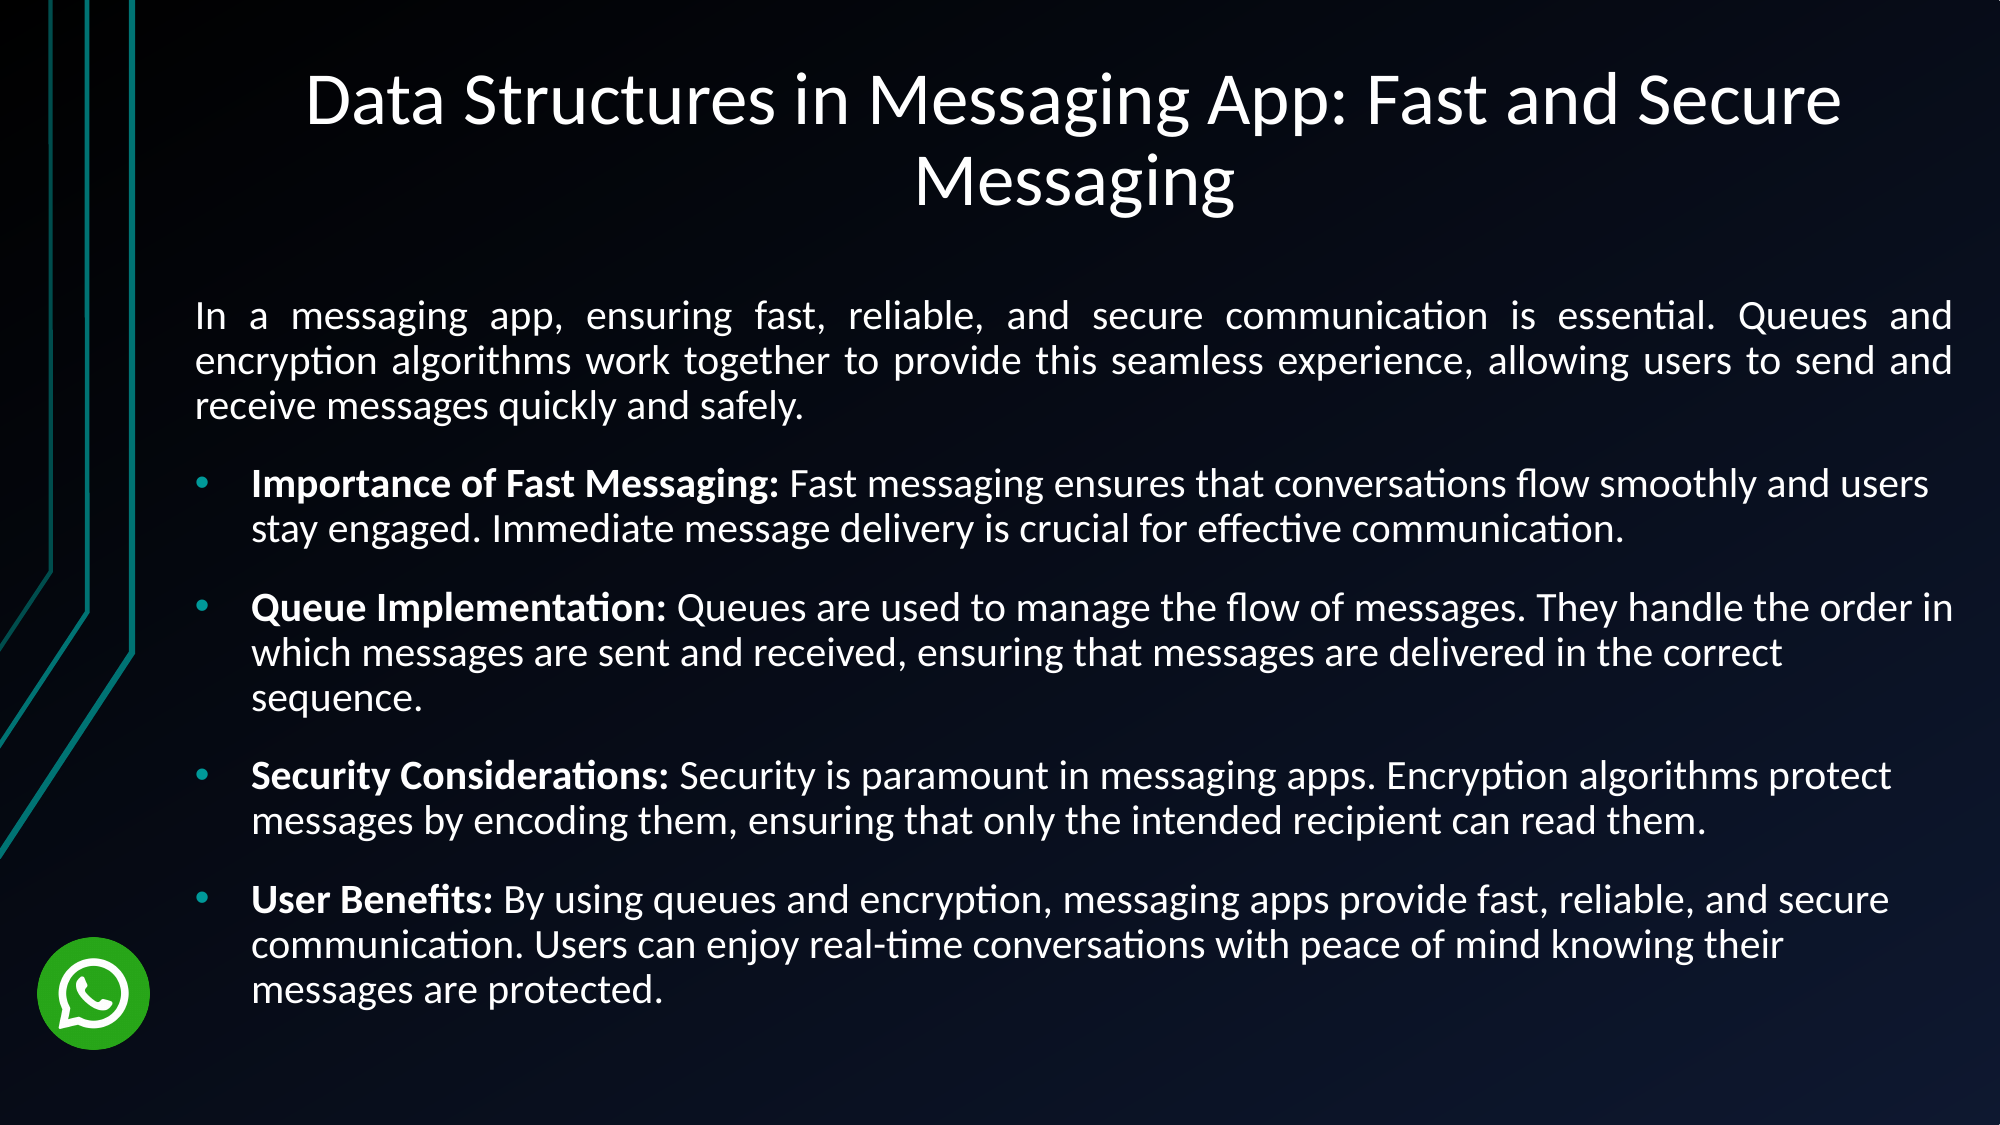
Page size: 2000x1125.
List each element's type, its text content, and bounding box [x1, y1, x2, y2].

list Data Structures in Messaging App: Fast and Secure Messaging [274, 50, 1875, 163]
picture [36, 937, 150, 1051]
list In a messaging app, ensuring fast, reliable, and secure communication is essential. Queues and encryption algorithms work together to provide this seamless experience, allowing users to send and receive messages quickly and safely. Importance of Fast Messaging: Fast messaging ensures that conversations flow smoothly and users stay engaged. Immediate message delivery is crucial for effective communication. Queue Implementation: Queues are used to manage the flow of messages. They handle the order in which messages are sent and received, ensuring that messages are delivered in the correct sequence. Security Considerations: Security is paramount in messaging apps. Encryption algorithms protect messages by encoding them, ensuring that only the intended recipient can read them. User Benefits: By using queues and encryption, messaging apps provide fast, reliable, and secure communication. Users can enjoy real-time conversations with peace of mind knowing their messages are protected. [174, 200, 1975, 1050]
